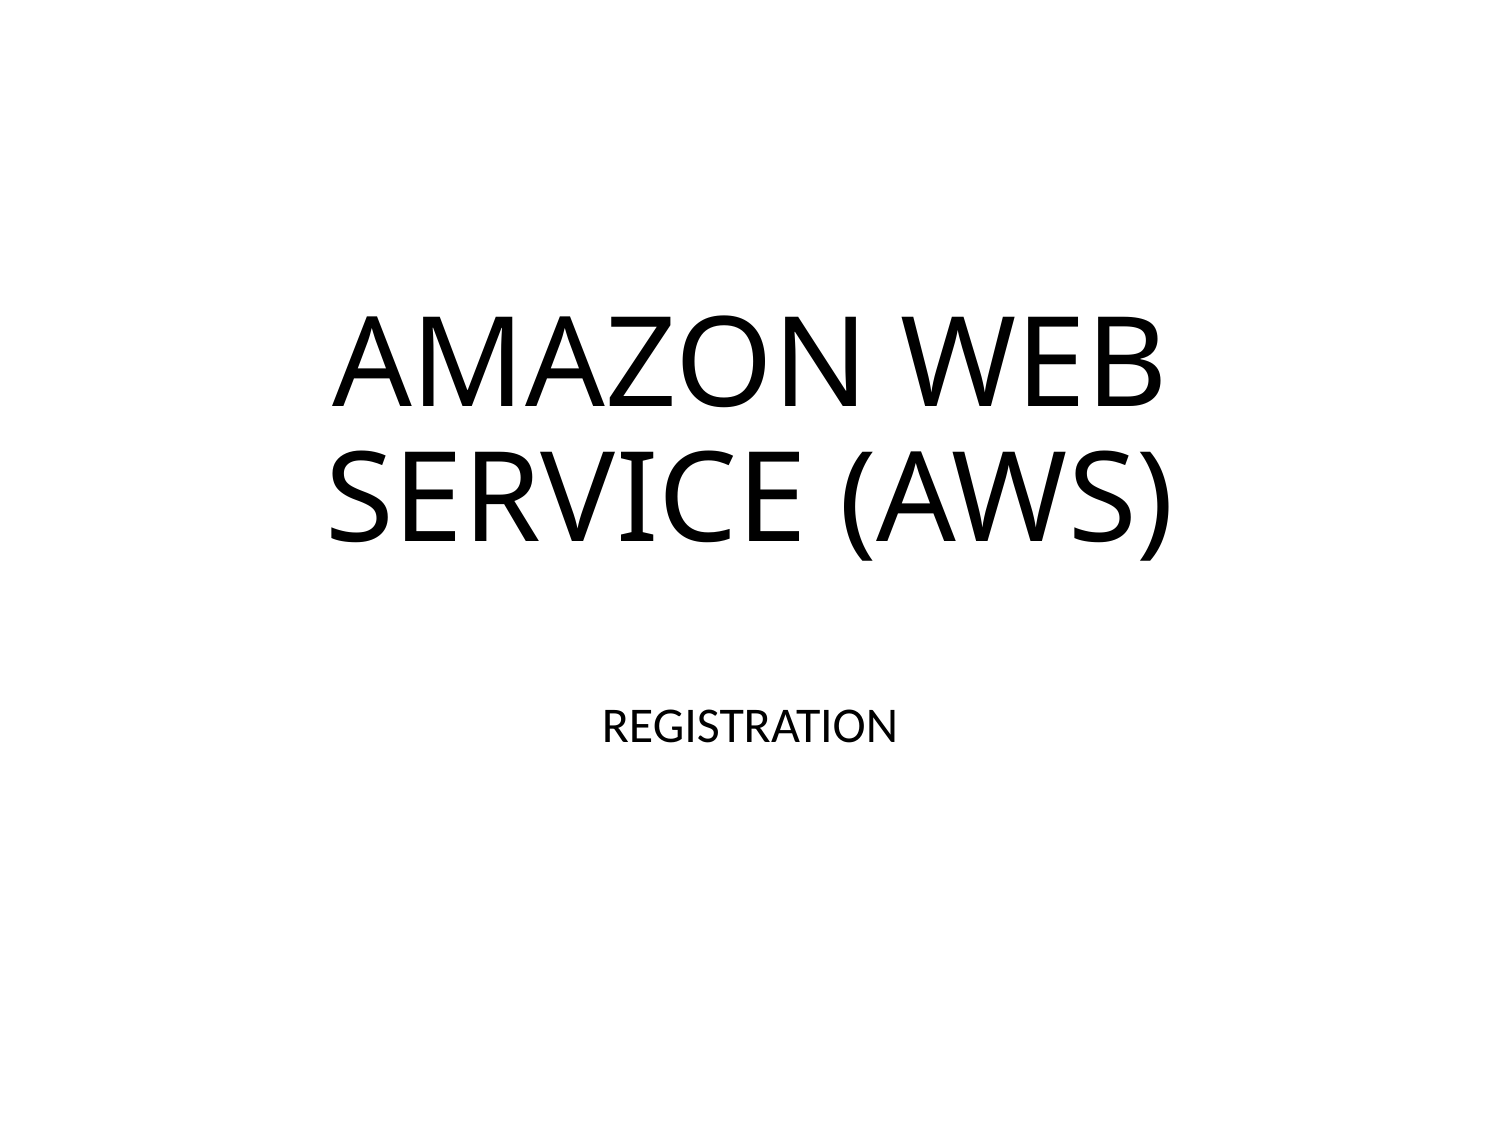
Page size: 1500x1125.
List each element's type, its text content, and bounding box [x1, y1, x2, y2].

title AMAZON WEB SERVICE (AWS) [112, 184, 1388, 576]
subtitle REGISTRATION [187, 590, 1313, 863]
